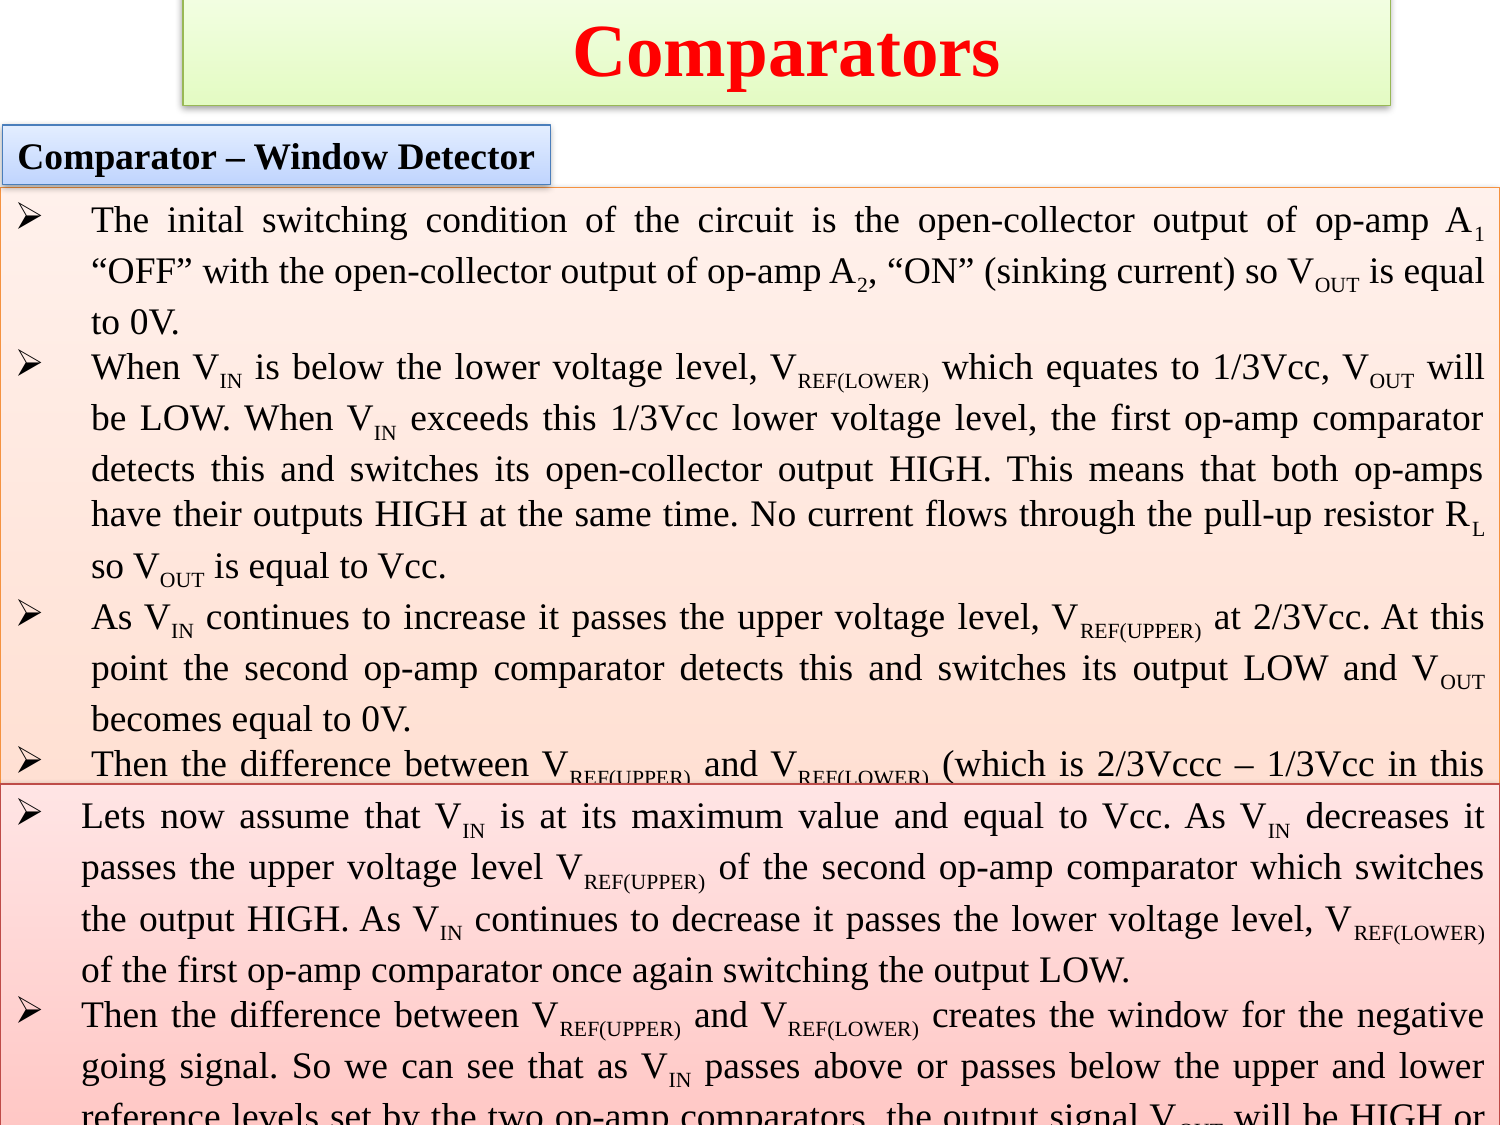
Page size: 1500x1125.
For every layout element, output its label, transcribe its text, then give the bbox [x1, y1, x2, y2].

text_box Comparators [182, 0, 1391, 106]
text_box The inital switching condition of the circuit is the open-collector output of op-amp A1 “OFF” with the open-collector output of op-amp A2, “ON” (sinking current) so VOUT is equal to 0V. When VIN is below the lower voltage level, VREF(LOWER) which equates to 1/3Vcc, VOUT will be LOW. When VIN exceeds this 1/3Vcc lower voltage level, the first op-amp comparator detects this and switches its open-collector output HIGH. This means that both op-amps have their outputs HIGH at the same time. No current flows through the pull-up resistor RL so VOUT is equal to Vcc. As VIN continues to increase it passes the upper voltage level, VREF(UPPER) at 2/3Vcc. At this point the second op-amp comparator detects this and switches its output LOW and VOUT becomes equal to 0V. Then the difference between VREF(UPPER) and VREF(LOWER) (which is 2/3Vccc – 1/3Vcc in this example) creates the switching window for the positive going signal. [0, 187, 1500, 782]
text_box Comparator – Window Detector [2, 124, 551, 185]
text_box Lets now assume that VIN is at its maximum value and equal to Vcc. As VIN decreases it passes the upper voltage level VREF(UPPER) of the second op-amp comparator which switches the output HIGH. As VIN continues to decrease it passes the lower voltage level, VREF(LOWER) of the first op-amp comparator once again switching the output LOW. Then the difference between VREF(UPPER) and VREF(LOWER) creates the window for the negative going signal. So we can see that as VIN passes above or passes below the upper and lower reference levels set by the two op-amp comparators, the output signal VOUT will be HIGH or LOW. [0, 783, 1500, 1125]
